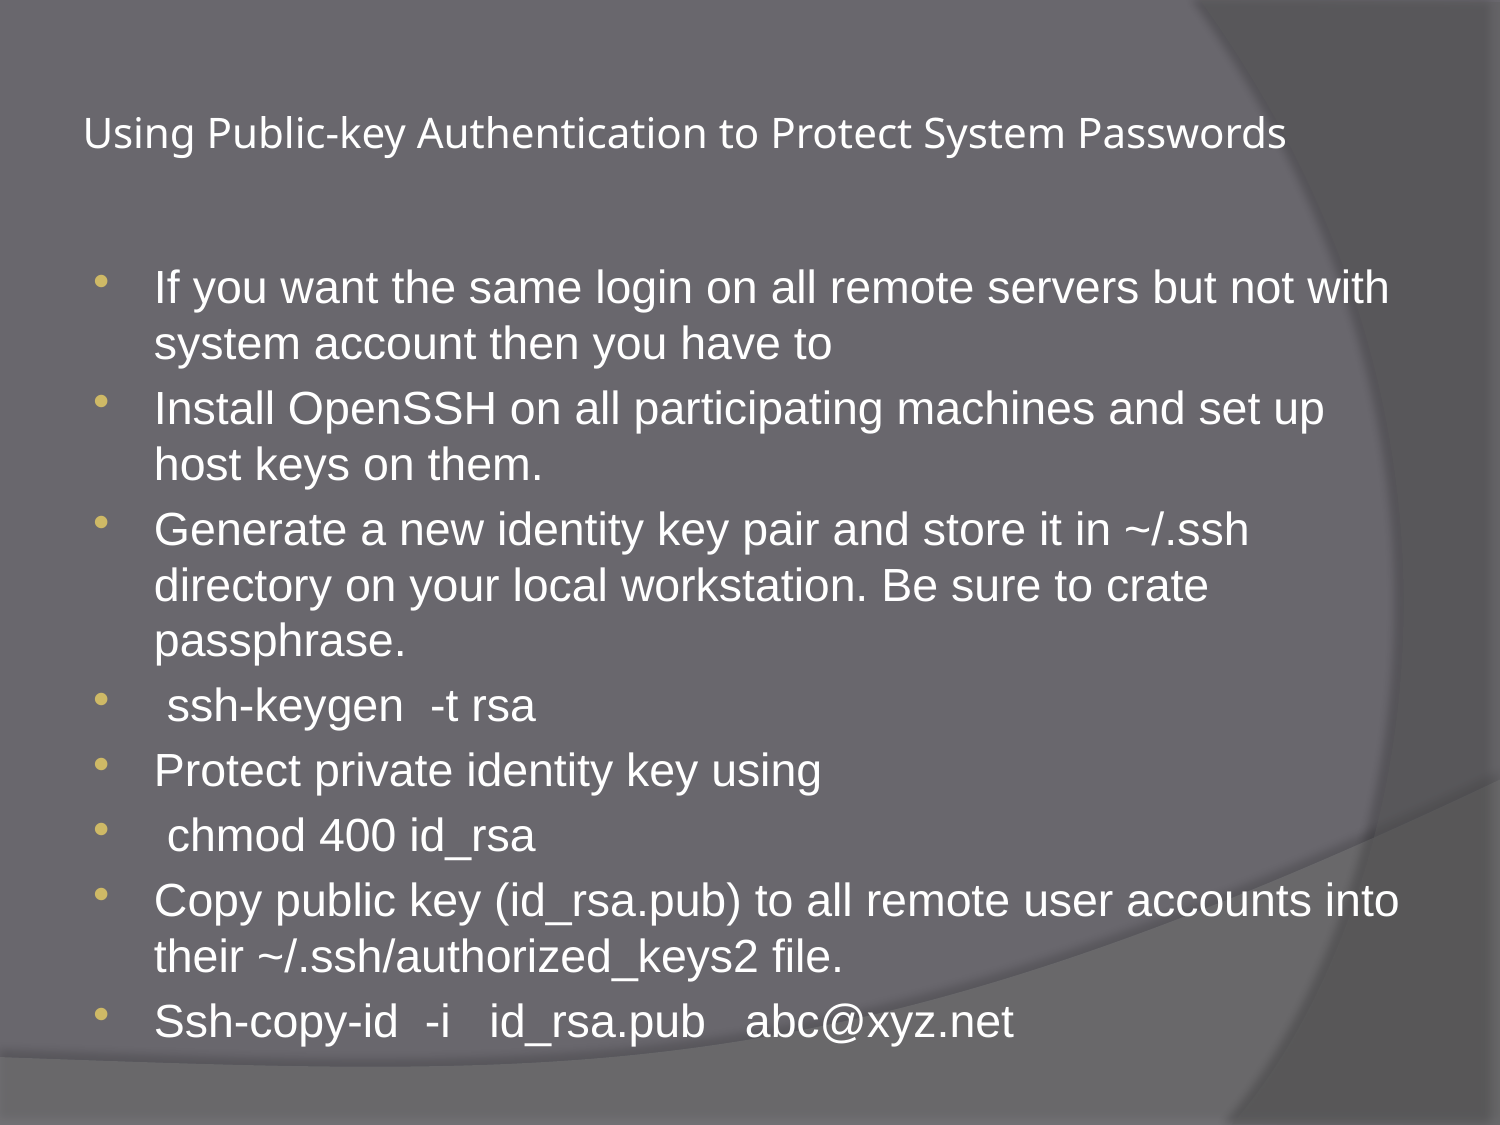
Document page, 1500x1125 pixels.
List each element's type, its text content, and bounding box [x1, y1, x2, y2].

title Using Public-key Authentication to Protect System Passwords [75, 45, 1300, 233]
list If you want the same login on all remote servers but not with system account then you have to Install OpenSSH on all participating machines and set up host keys on them. Generate a new identity key pair and store it in ~/.ssh directory on your local workstation. Be sure to crate passphrase. ssh-keygen -t rsa Protect private identity key using chmod 400 id_rsa Copy public key (id_rsa.pub) to all remote user accounts into their ~/.ssh/authorized_keys2 file. Ssh-copy-id -i id_rsa.pub abc@xyz.net [75, 249, 1425, 1063]
